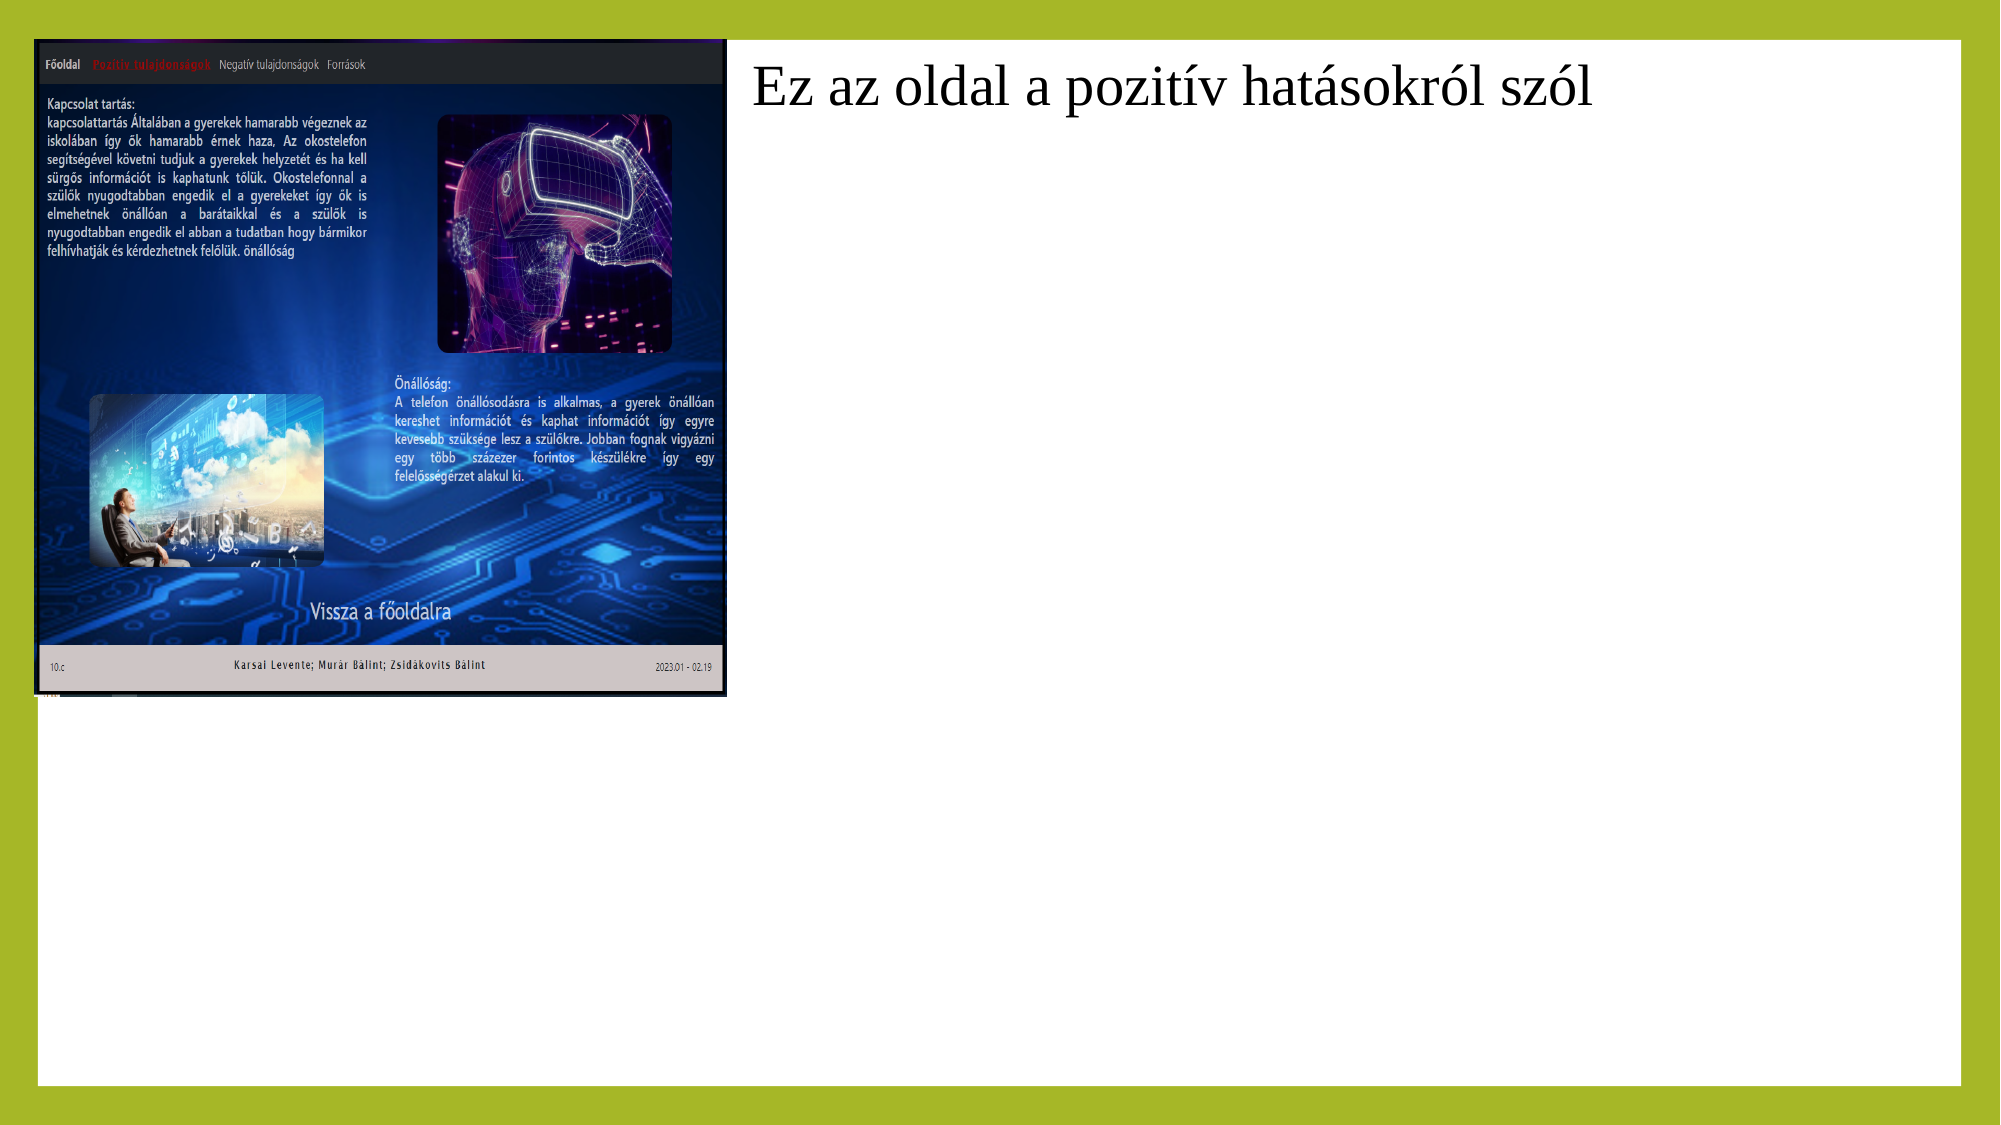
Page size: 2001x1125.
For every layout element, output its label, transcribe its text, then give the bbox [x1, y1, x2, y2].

picture [34, 39, 727, 697]
text_box Ez az oldal a pozitív hatásokról szól [738, 39, 1624, 125]
